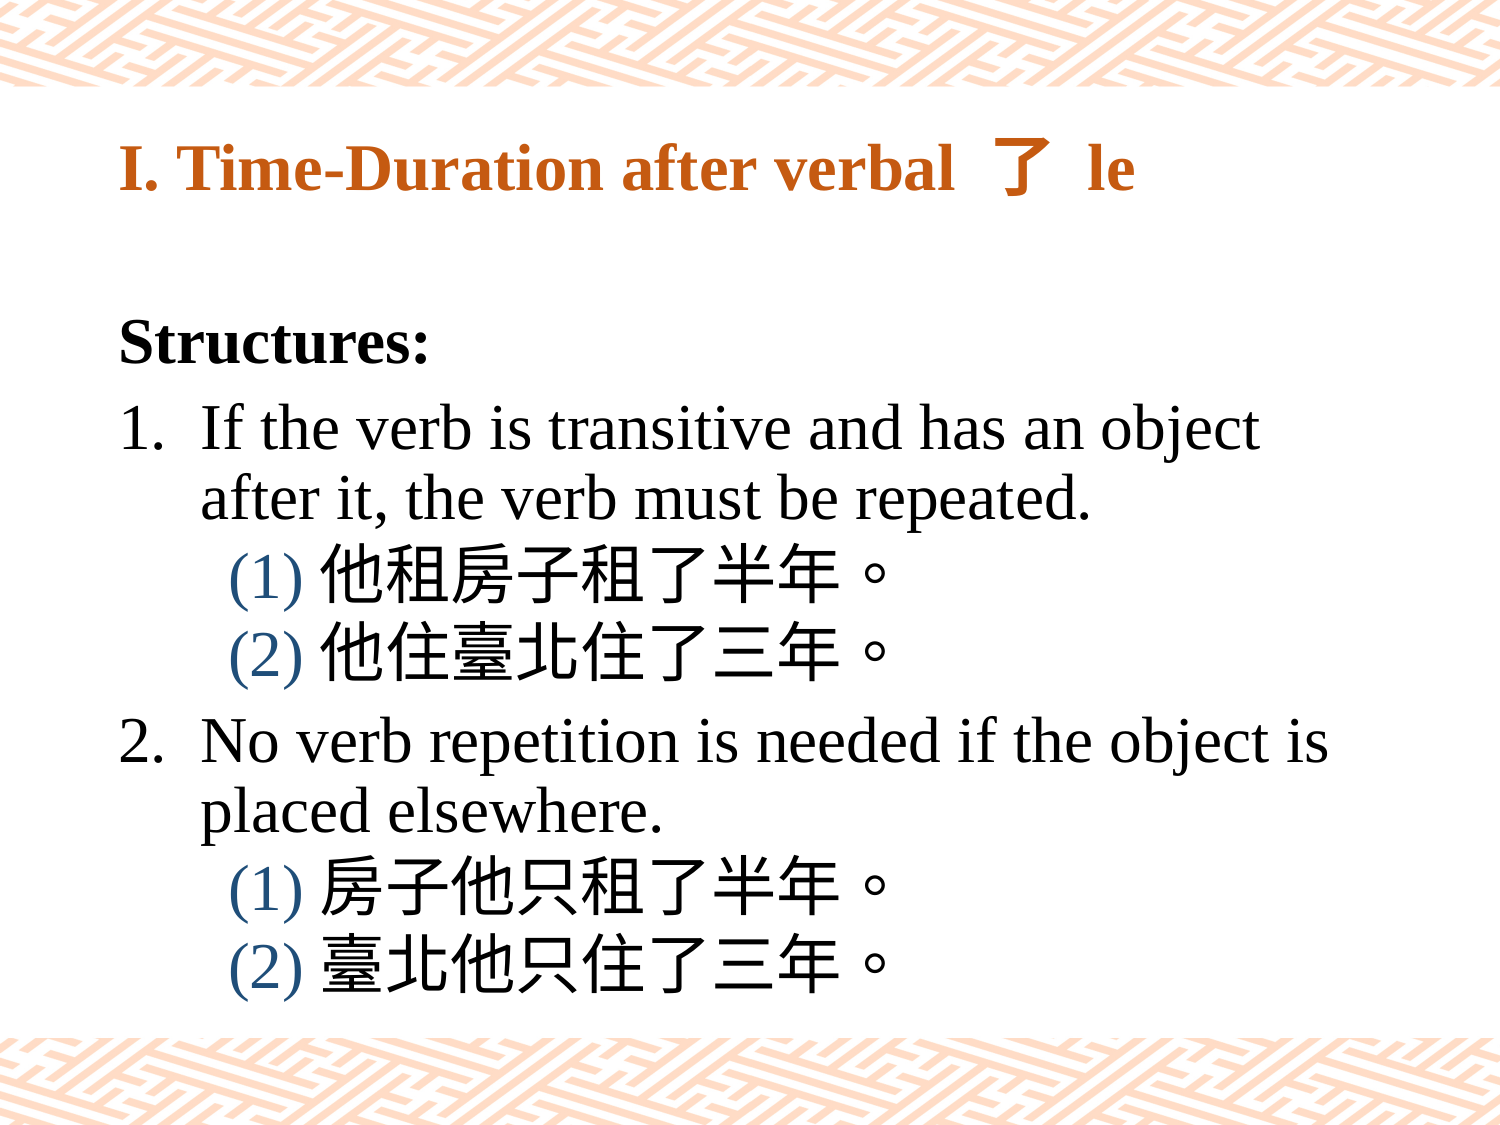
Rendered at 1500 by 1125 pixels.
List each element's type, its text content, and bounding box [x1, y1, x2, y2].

picture [0, 0, 1500, 1125]
title I. Time-Duration after verbal 了 le [103, 59, 1397, 278]
list Structures: If the verb is transitive and has an object after it, the verb must be repeated. (1)他租房子租了半年。 (2)他住臺北住了三年。 No verb repetition is needed if the object is placed elsewhere. (1)房子他只租了半年。 (2)臺北他只住了三年。 [103, 299, 1397, 1014]
